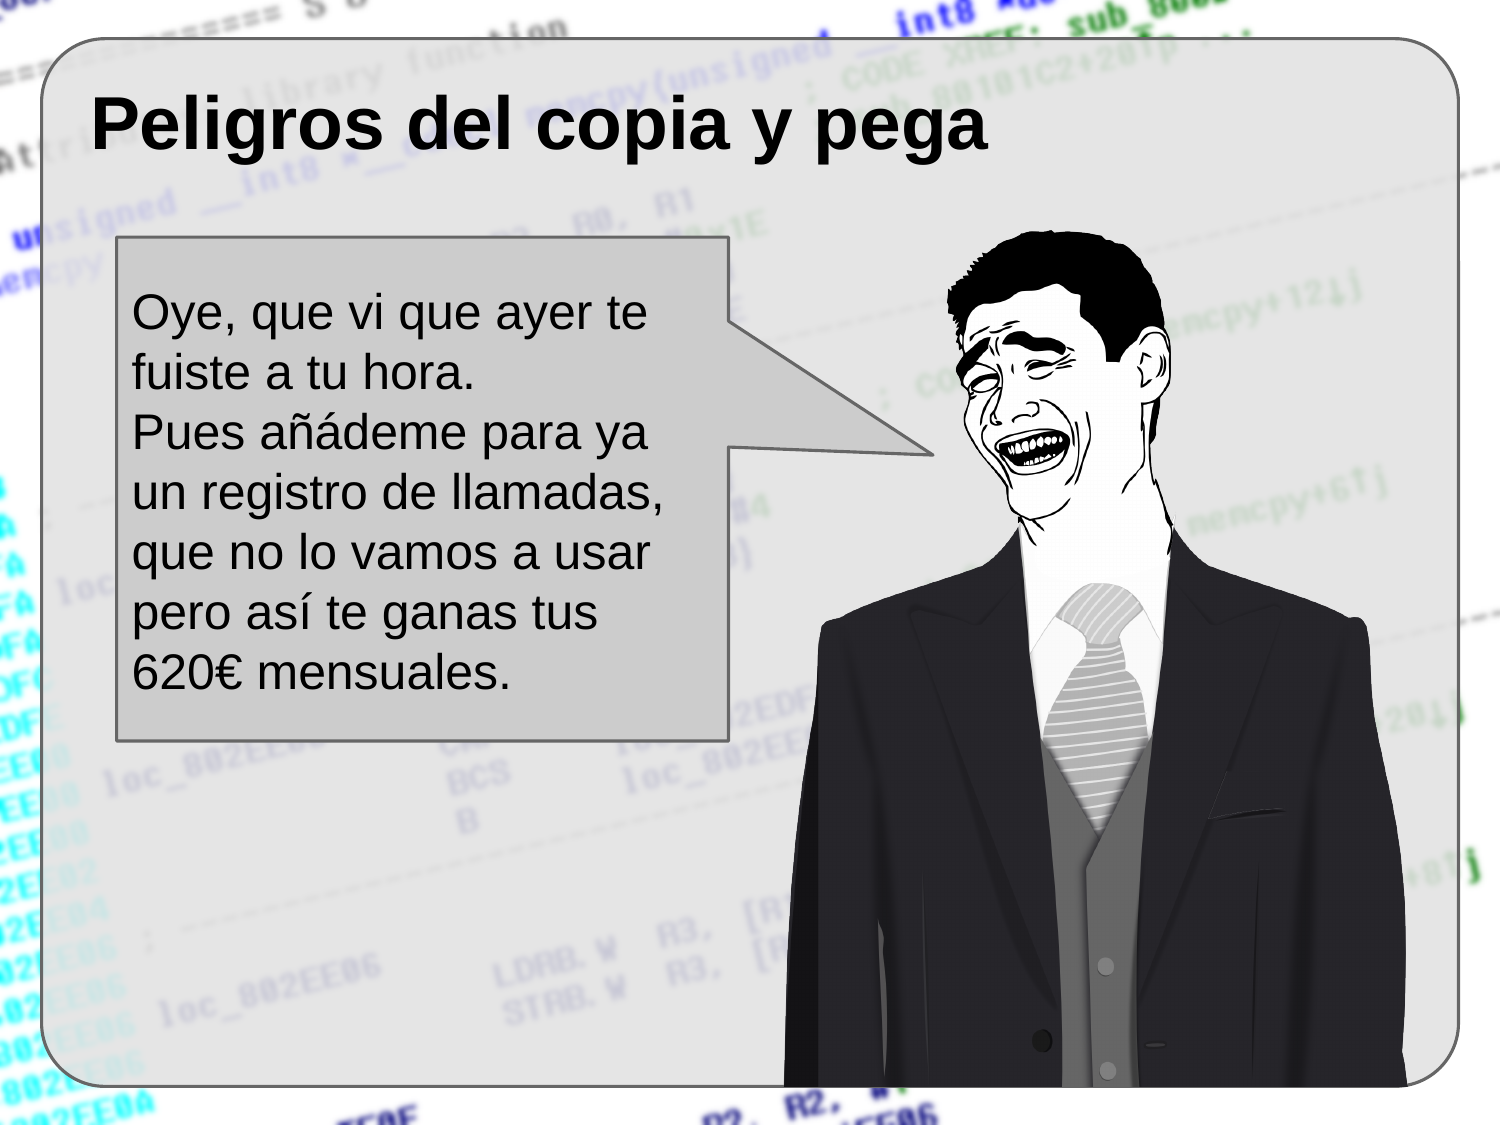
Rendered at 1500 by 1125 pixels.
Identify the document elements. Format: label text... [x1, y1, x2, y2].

picture [0, 0, 1500, 1125]
title Peligros del copia y pega [75, 45, 1425, 180]
text_box Oye, que vi que ayer te fuiste a tu hora. Pues añádeme para ya un registro de llamadas, que no lo vamos a usar pero así te ganas tus 620€ mensuales. [116, 237, 769, 742]
